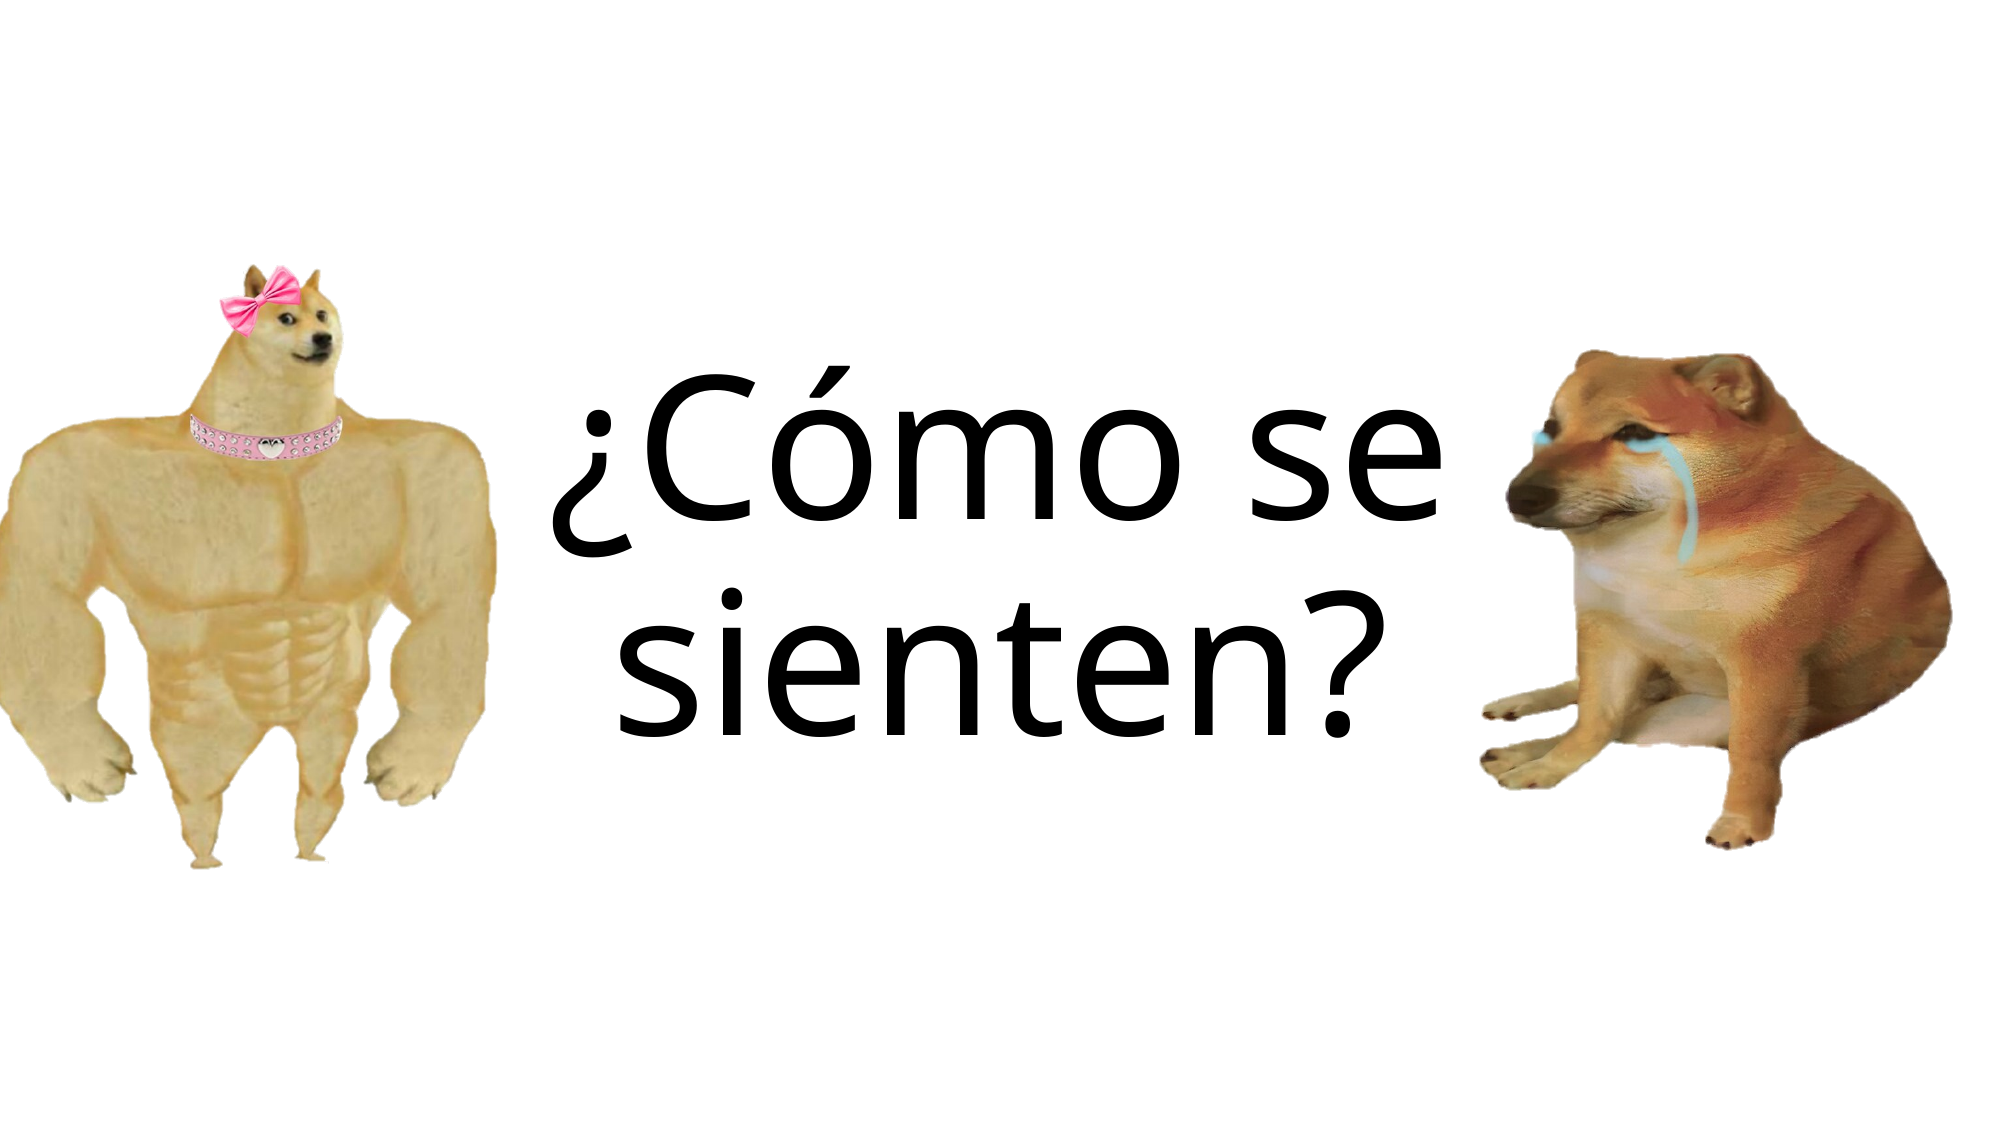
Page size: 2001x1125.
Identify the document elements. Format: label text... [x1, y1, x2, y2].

picture [0, 238, 514, 886]
title ¿Cómo se sienten? [514, 273, 1395, 852]
picture [1395, 103, 2000, 1022]
